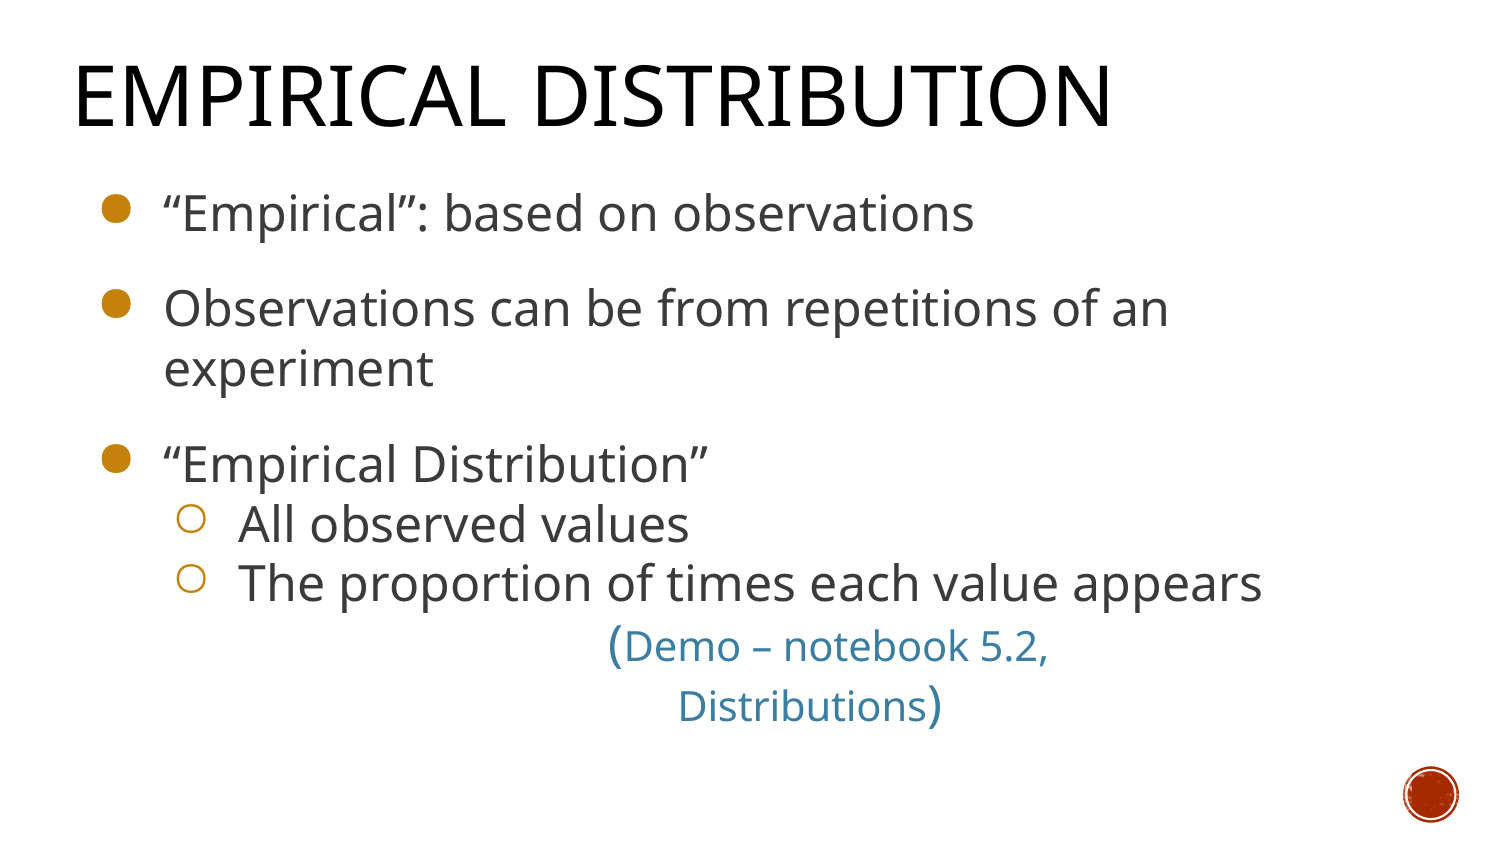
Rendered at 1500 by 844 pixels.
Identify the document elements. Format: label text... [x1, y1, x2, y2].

text_box “Empirical”: based on observations Observations can be from repetitions of an experiment “Empirical Distribution” All observed values The proportion of times each value appears (Demo – notebook 5.2, Distributions) [94, 143, 1393, 732]
title Empirical Distribution [29, 20, 1364, 164]
